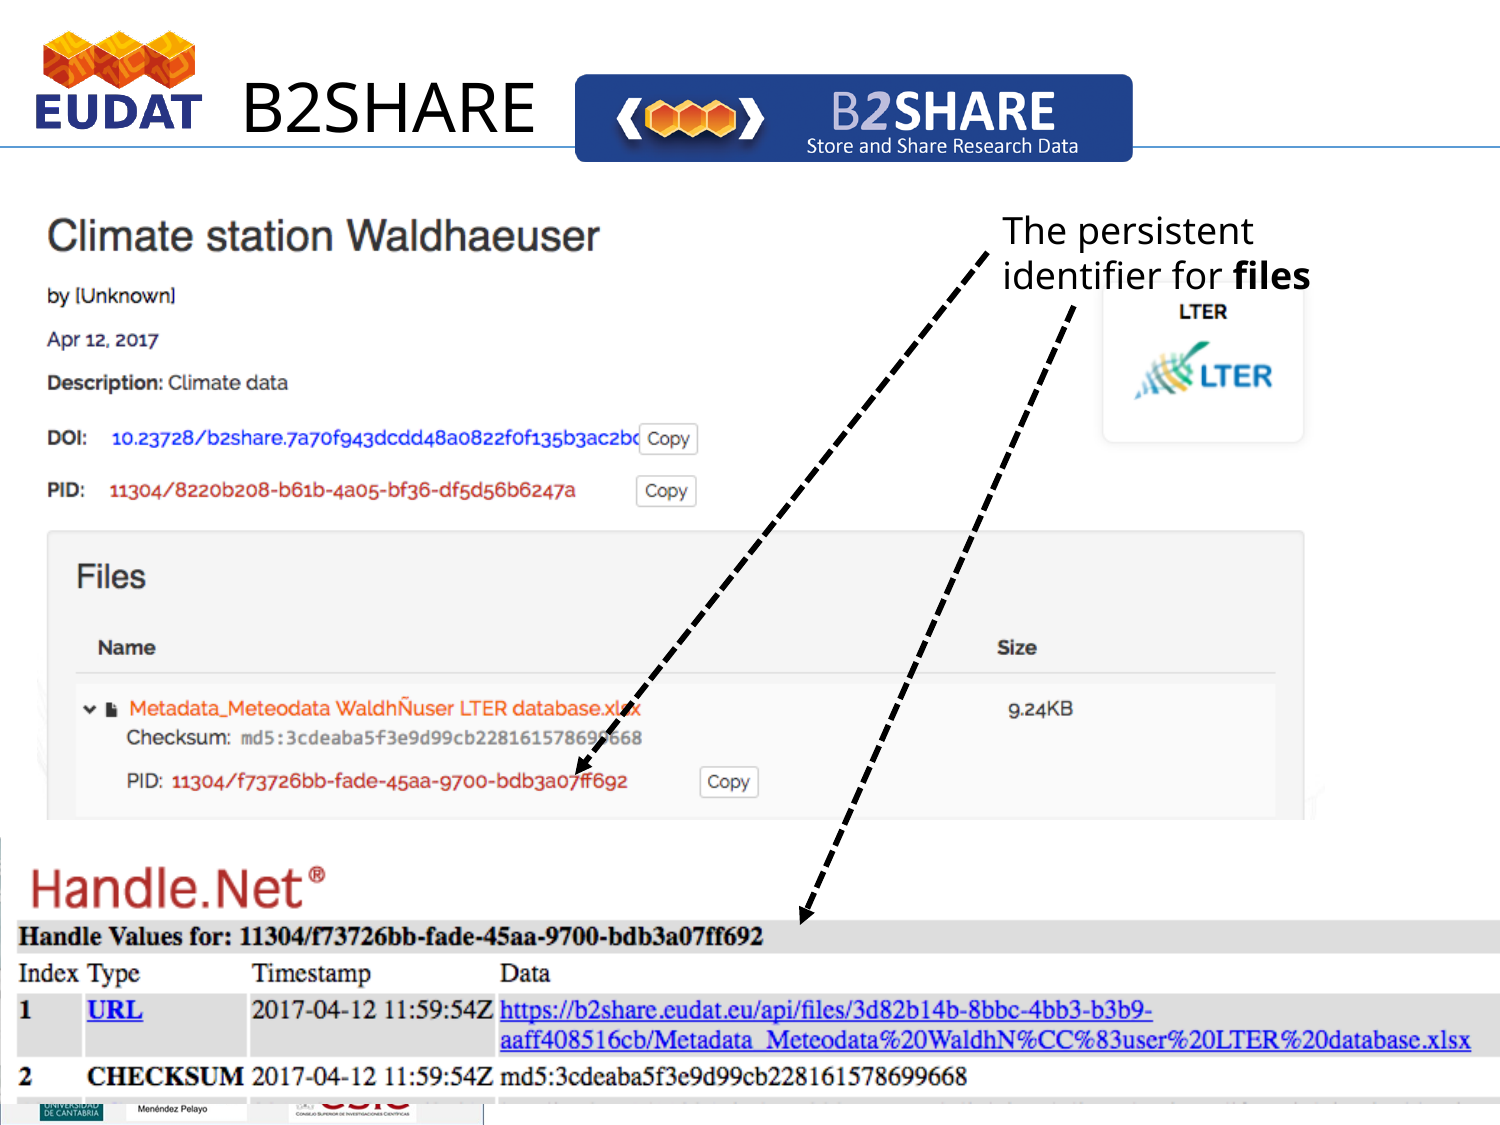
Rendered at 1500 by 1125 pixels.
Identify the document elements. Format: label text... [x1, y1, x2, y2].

picture [0, 837, 1500, 1125]
title B2SHARE [225, 45, 1424, 175]
text_box The persistent identifier for files [987, 199, 1438, 305]
picture [574, 74, 1133, 162]
picture [37, 212, 1325, 820]
picture [8, 0, 210, 162]
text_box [574, 252, 988, 775]
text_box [799, 305, 1074, 925]
